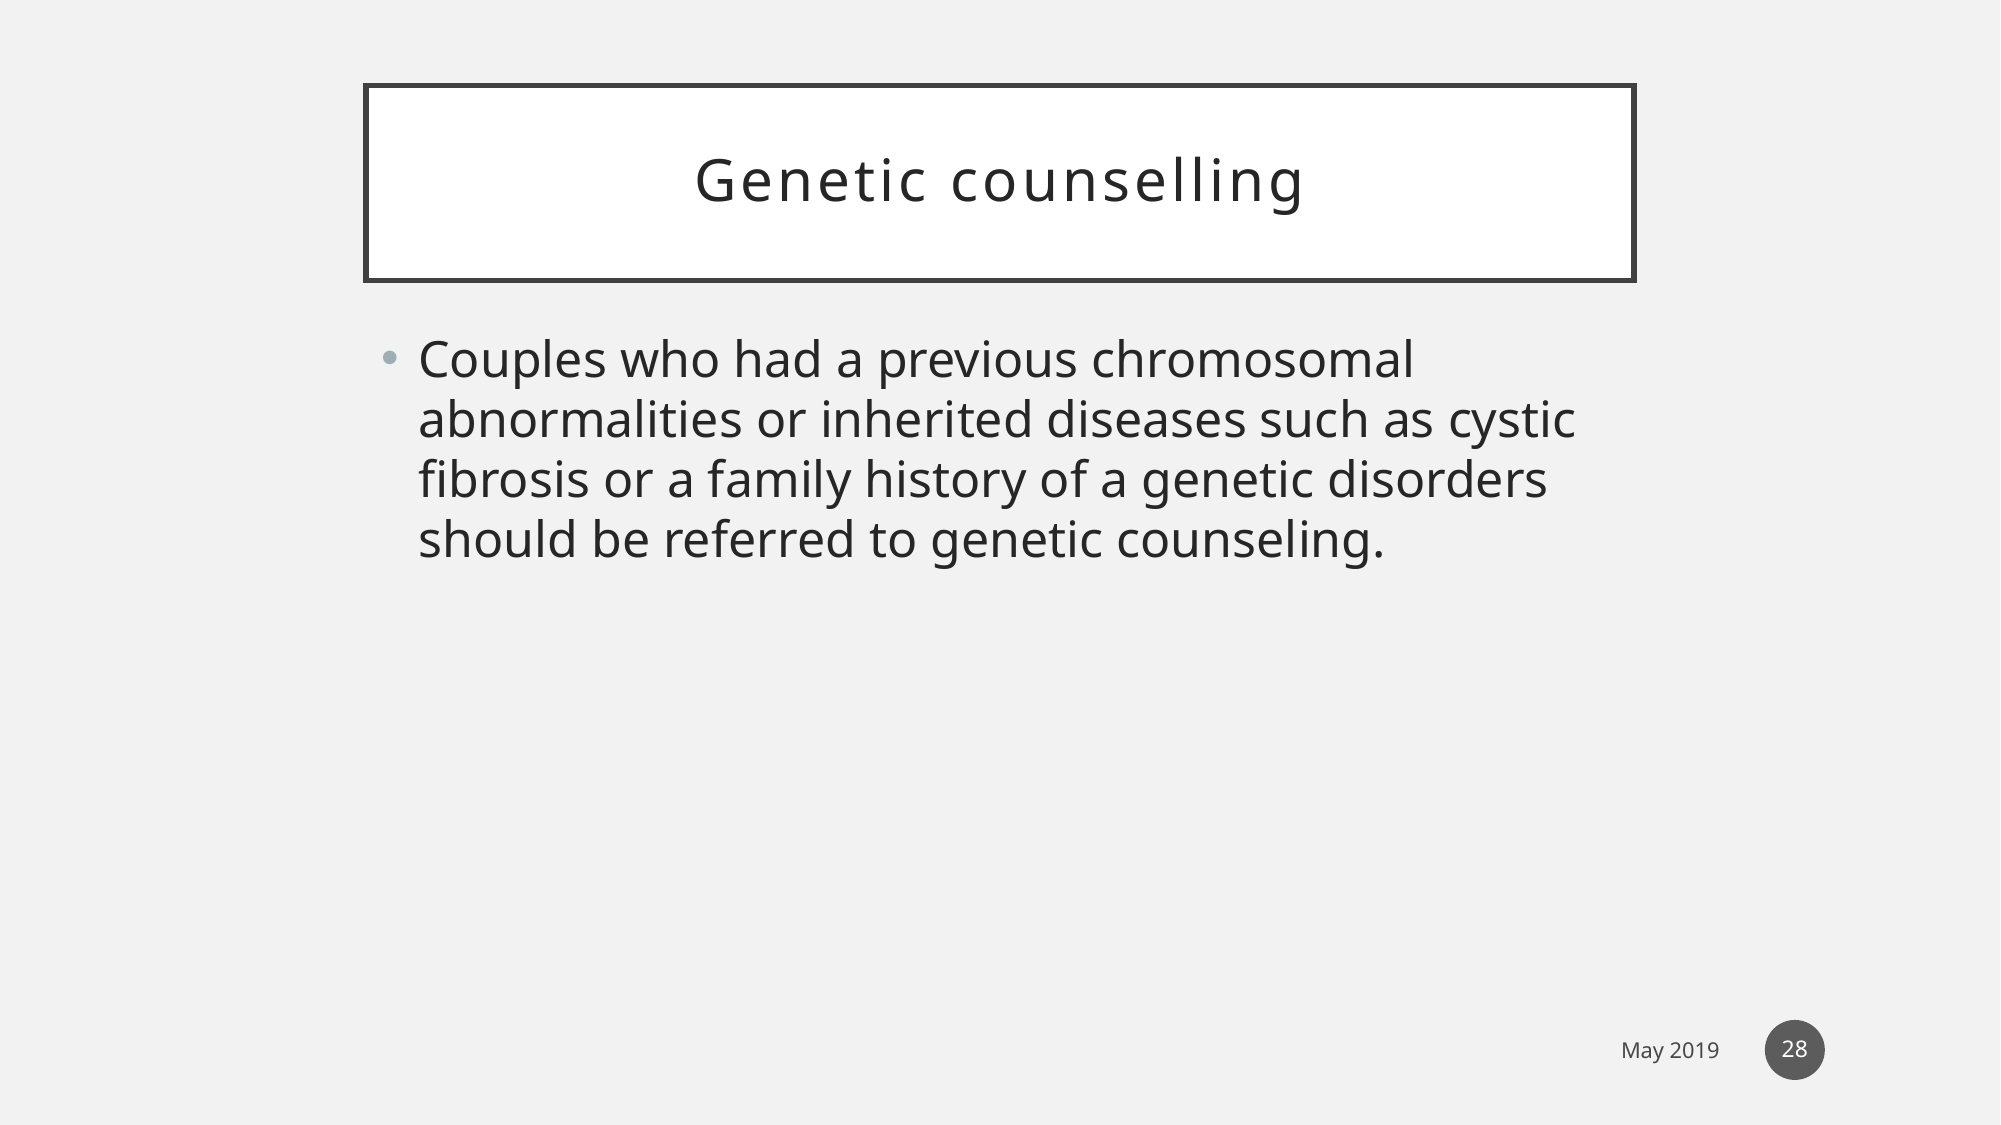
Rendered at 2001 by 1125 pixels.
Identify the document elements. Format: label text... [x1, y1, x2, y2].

list Couples who had a previous chromosomal abnormalities or inherited diseases such as cystic fibrosis or a family history of a genetic disorders should be referred to genetic counseling. [366, 320, 1634, 1020]
title Genetic counselling [363, 83, 1637, 283]
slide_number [1283, 1023, 1735, 1077]
slide_number 28 [1764, 1019, 1825, 1080]
